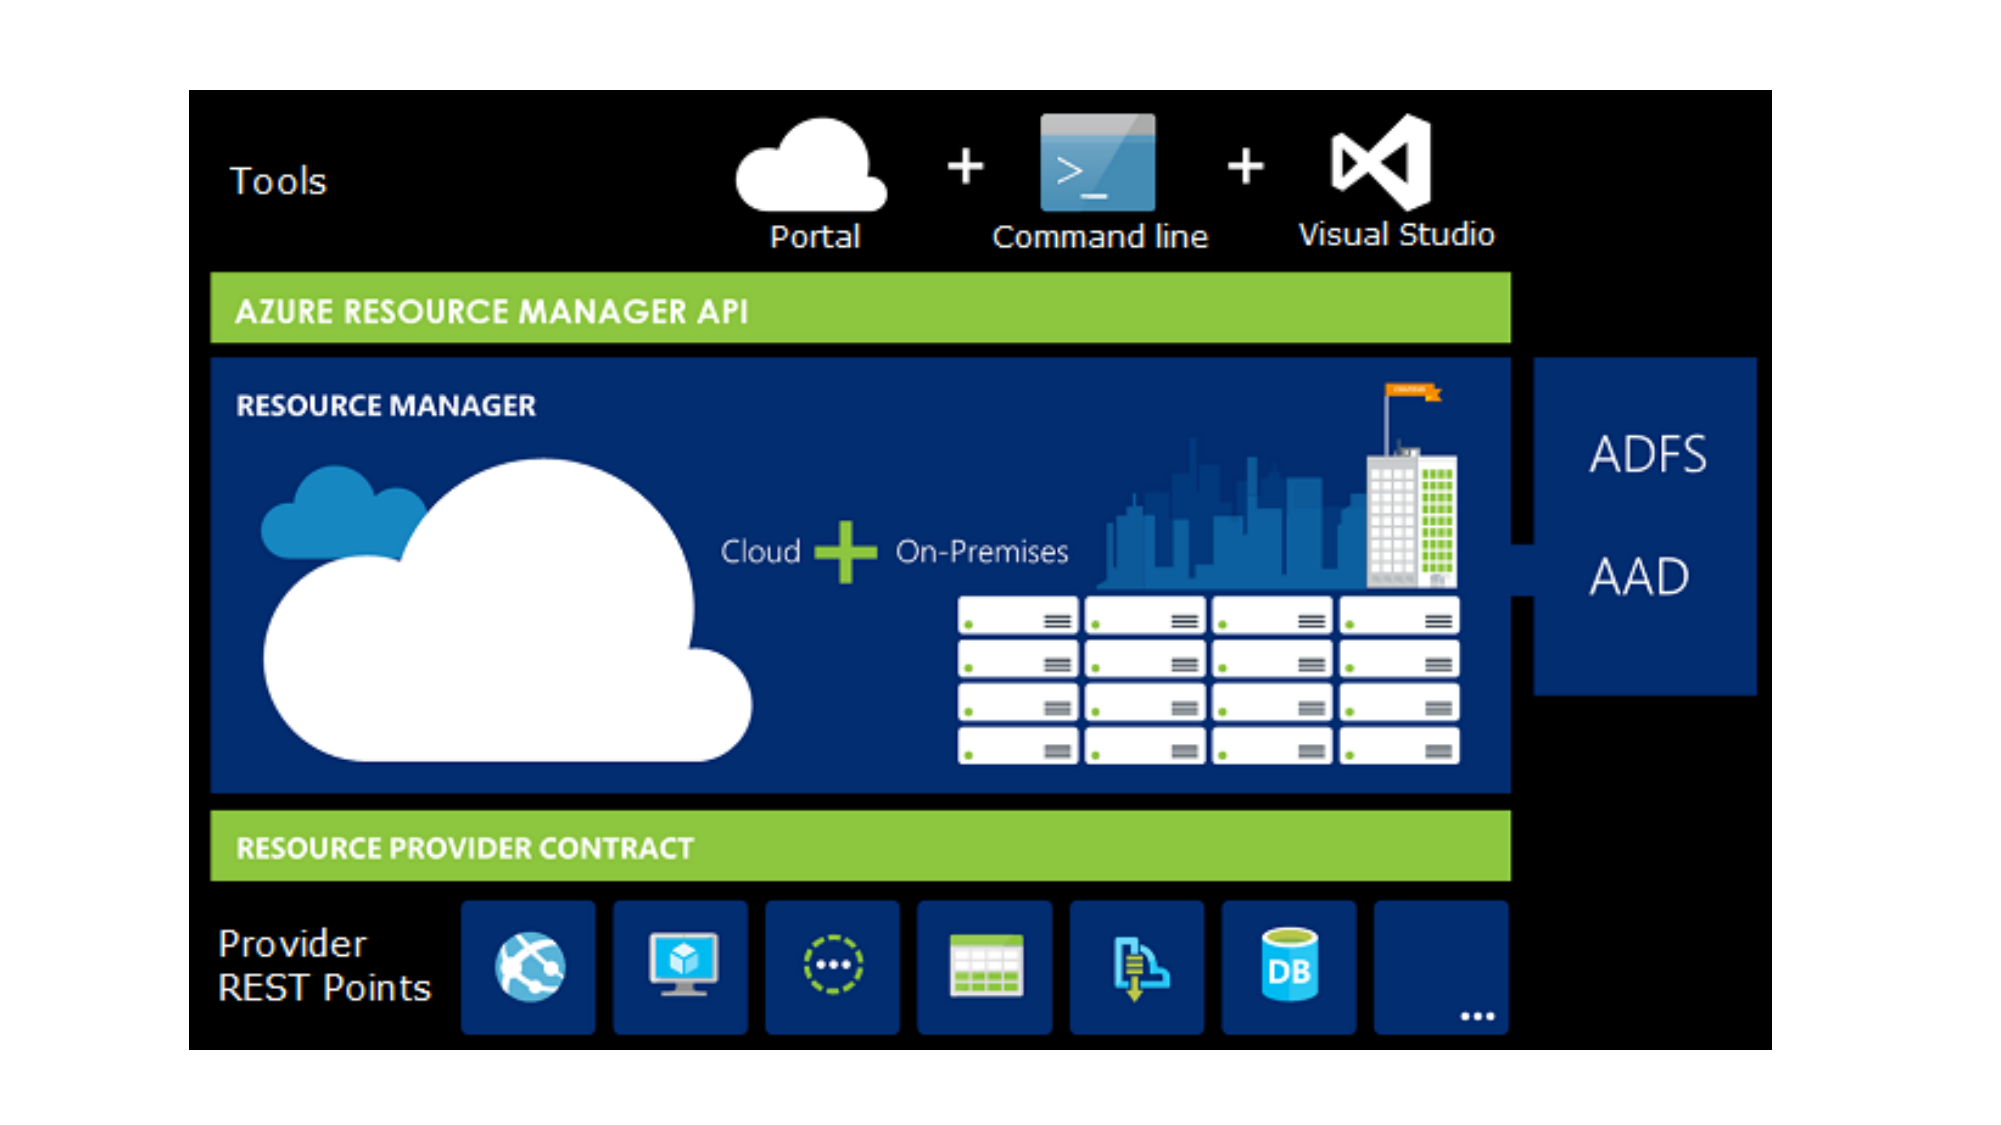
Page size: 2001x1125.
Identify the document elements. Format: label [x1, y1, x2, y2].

text_box [704, 124, 863, 176]
picture [189, 90, 1772, 1050]
